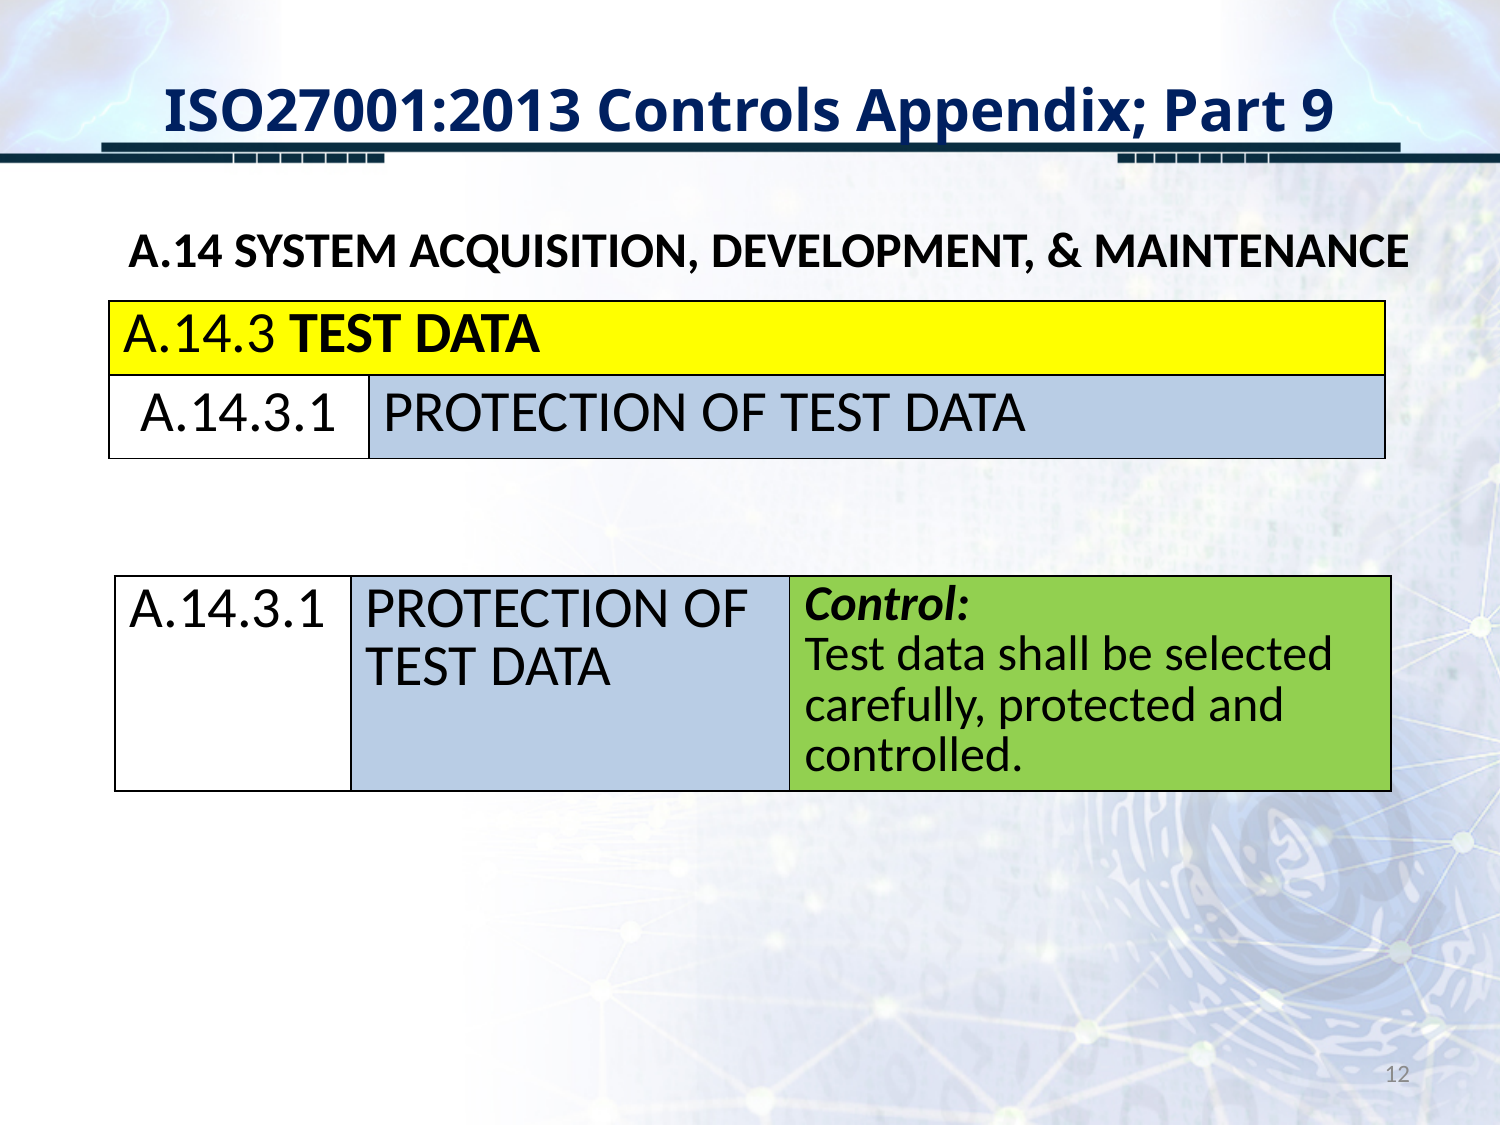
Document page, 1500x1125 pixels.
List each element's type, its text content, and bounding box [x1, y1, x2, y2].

table_header A.14.3.1 [116, 577, 350, 790]
slide_number 12 [1074, 1042, 1425, 1103]
title ISO27001:2013 Controls Appendix; Part 9 [75, 34, 1425, 182]
table_cell PROTECTION OF TEST DATA [370, 376, 1384, 458]
text_box A.14 SYSTEM ACQUISITION, DEVELOPMENT, & MAINTENANCE [113, 210, 1426, 286]
picture [0, 0, 1500, 1125]
table_header PROTECTION OF TEST DATA [352, 577, 789, 790]
table_header A.14.3 TEST DATA [110, 302, 1384, 374]
table_cell A.14.3.1 [110, 376, 368, 458]
table_header Control: Test data shall be selected carefully, protected and controlled. [790, 577, 1390, 790]
